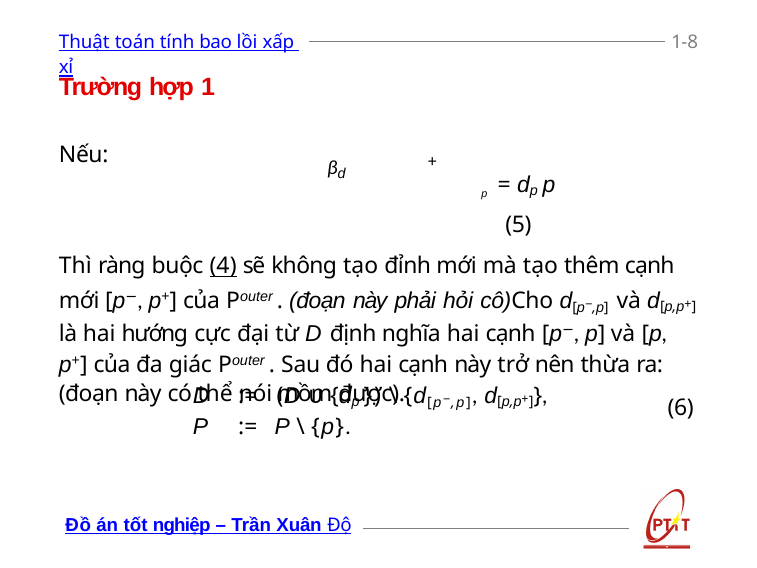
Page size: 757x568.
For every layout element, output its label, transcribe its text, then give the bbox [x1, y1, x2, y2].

text_box Trường hợp 1 Nếu: βd + p = dp p (5) Thì ràng buộc (4) sẽ không tạo đỉnh mới mà tạo thêm cạnh mới [p−, p+] của Pouter . (đoạn này phải hỏi cô)Cho d[p−,p] và d[p,p+] là hai hướng cực đại từ D định nghĩa hai cạnh [p−, p] và [p, p+] của đa giác Pouter . Sau đó hai cạnh này trở nên thừa ra: (đoạn này có thể nói mồm được). [50, 68, 708, 406]
text_box D := (D ∪ {dp }) \ {d[p−,p], d[p,p+]}, P := P \ {p}. [186, 375, 570, 440]
text_box Đồ án tốt nghiệp – Trần Xuân Độ [63, 517, 353, 539]
picture [643, 489, 691, 550]
text_box Thuật toán tính bao lồi xấp xỉ [56, 27, 305, 68]
text_box 1-8 [669, 27, 699, 52]
text_box (6) [665, 391, 699, 421]
